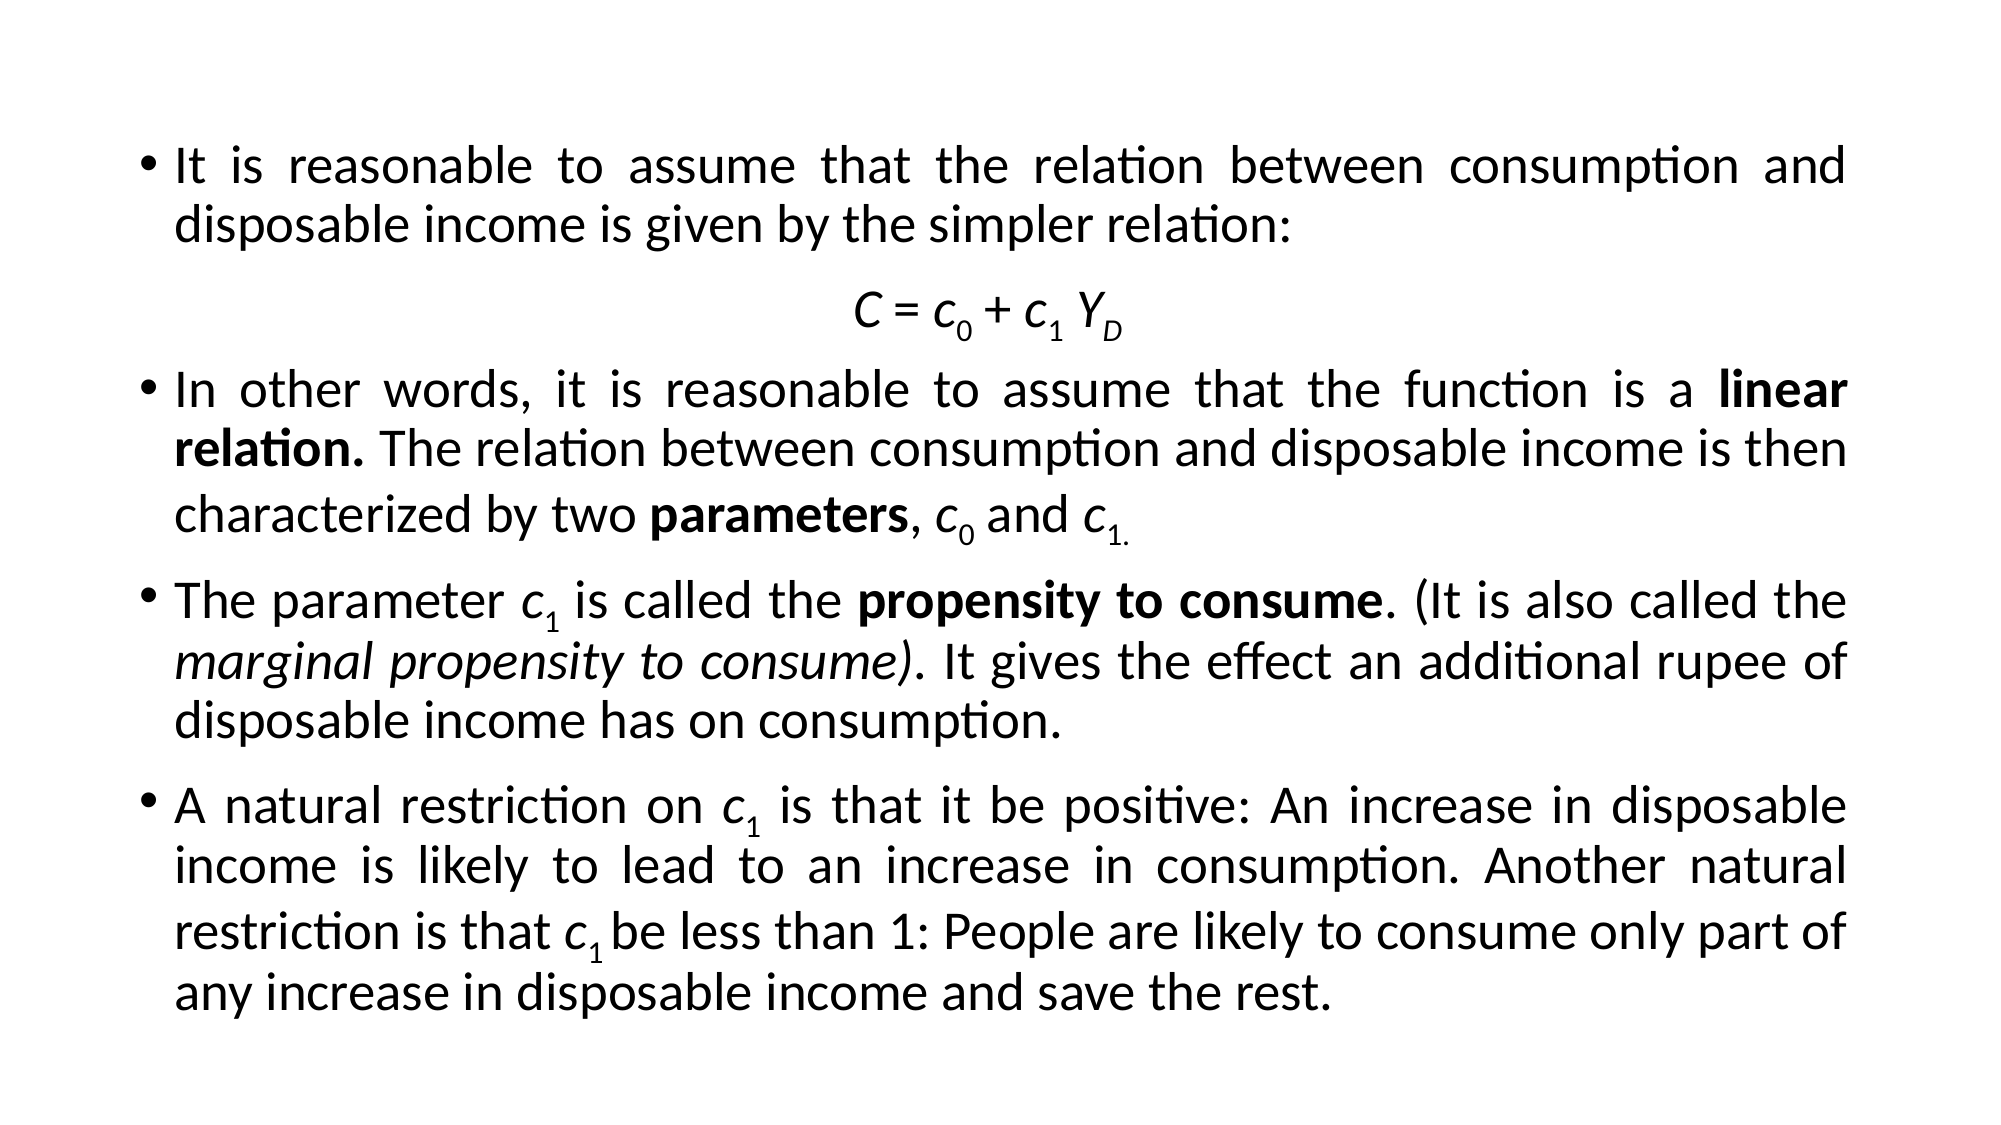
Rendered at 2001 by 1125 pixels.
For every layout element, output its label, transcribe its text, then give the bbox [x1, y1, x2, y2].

list It is reasonable to assume that the relation between consumption and disposable income is given by the simpler relation: C = c0 + c1 YD In other words, it is reasonable to assume that the function is a linear relation. The relation between consumption and disposable income is then characterized by two parameters, c0 and c1. The parameter c1 is called the propensity to consume. (It is also called the marginal propensity to consume). It gives the effect an additional rupee of disposable income has on consumption. A natural restriction on c1 is that it be positive: An increase in disposable income is likely to lead to an increase in consumption. Another natural restriction is that c1 be less than 1: People are likely to consume only part of any increase in disposable income and save the rest. [124, 128, 1864, 1041]
